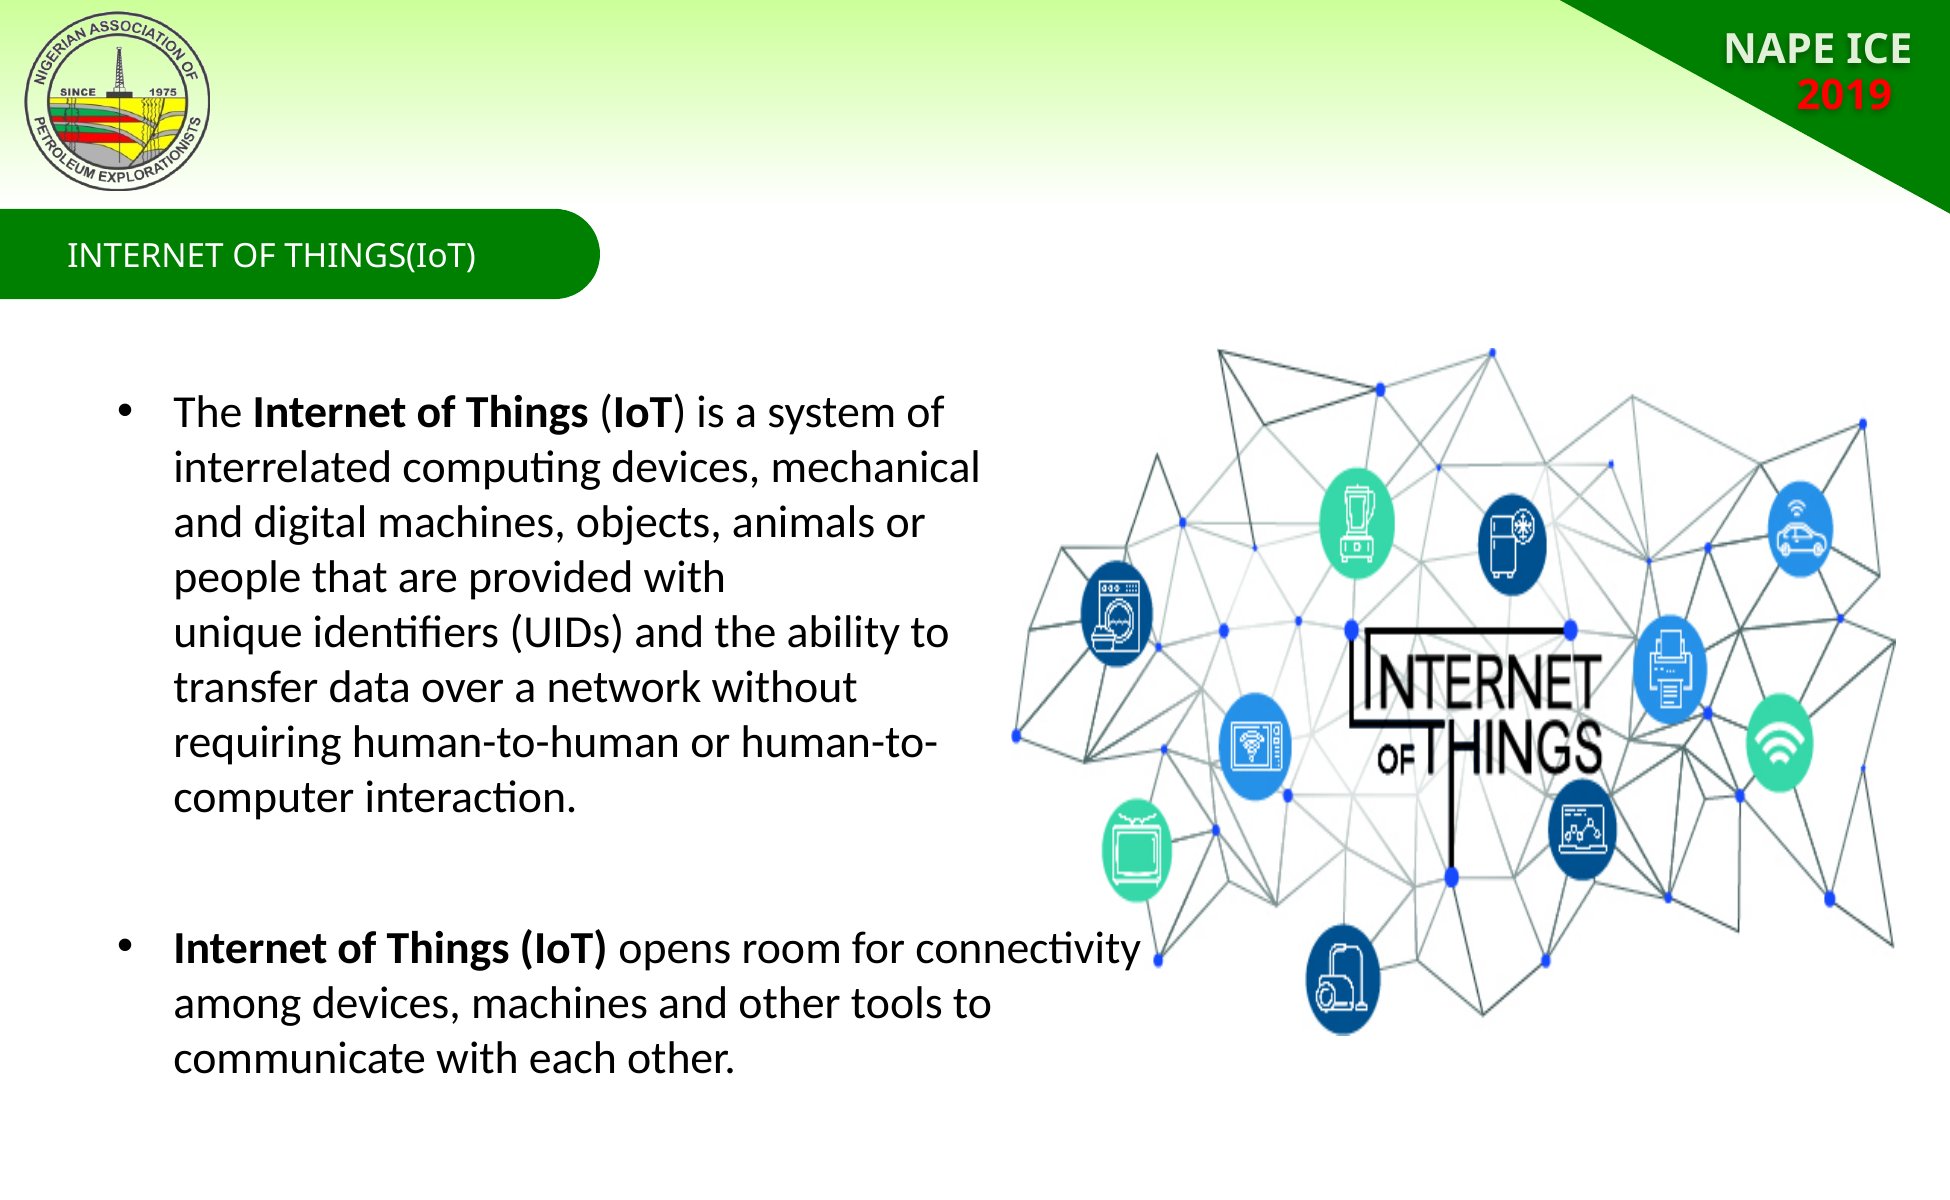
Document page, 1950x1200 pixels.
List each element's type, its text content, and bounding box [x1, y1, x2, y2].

text_box Internet of Things (IoT) opens room for connectivity among devices, machines and other tools to communicate with each other. [102, 909, 1164, 1090]
text_box The Internet of Things (IoT) is a system of interrelated computing devices, mechanical and digital machines, objects, animals or people that are provided with unique identifiers (UIDs) and the ability to transfer data over a network without requiring human-to-human or human-to-computer interaction. [102, 374, 1011, 830]
picture [24, 11, 210, 191]
picture [1011, 348, 1896, 1036]
text_box INTERNET OF THINGS(IoT) [0, 208, 601, 300]
